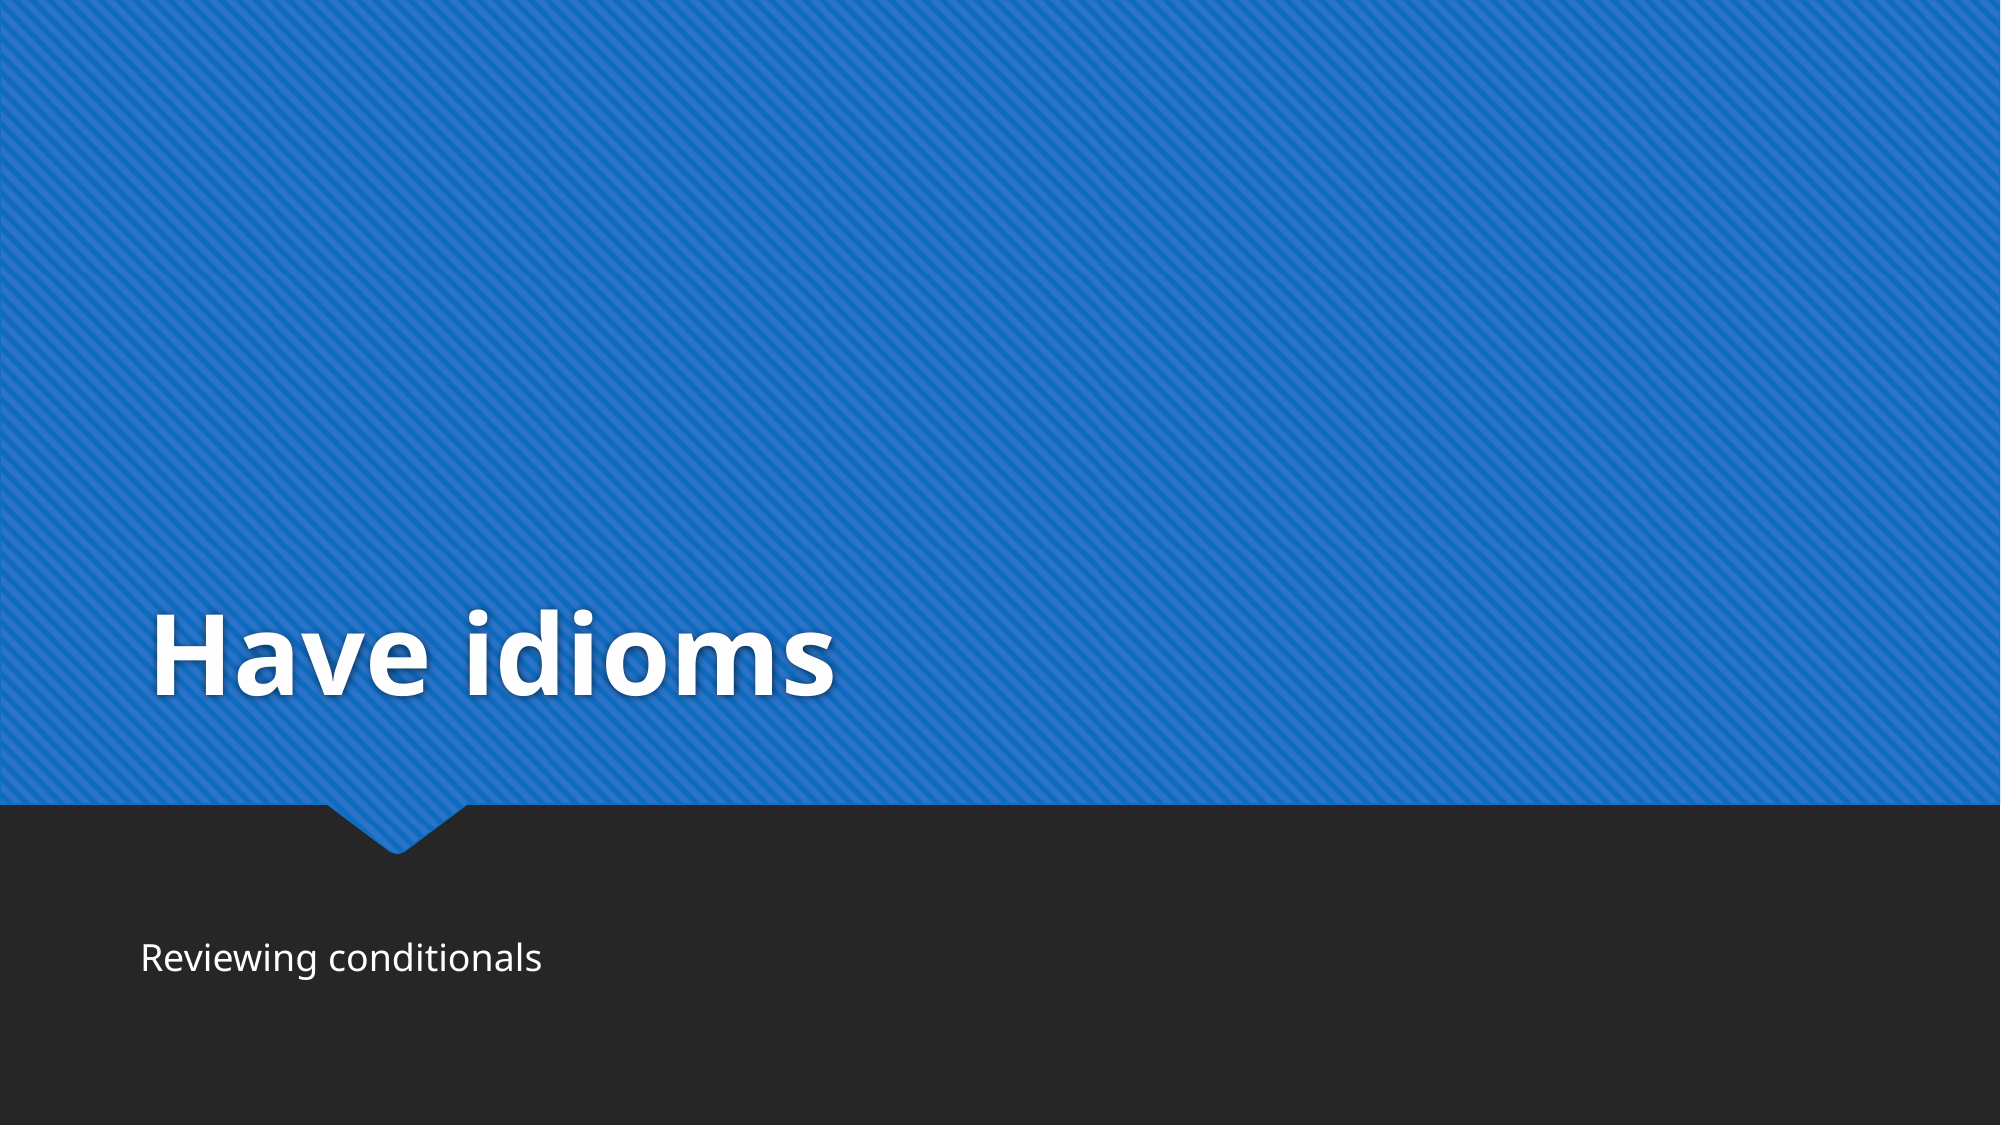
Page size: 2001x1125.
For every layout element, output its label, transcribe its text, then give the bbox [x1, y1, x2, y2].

text_box Reviewing conditionals [125, 926, 558, 987]
title Have idioms [132, 237, 1868, 726]
